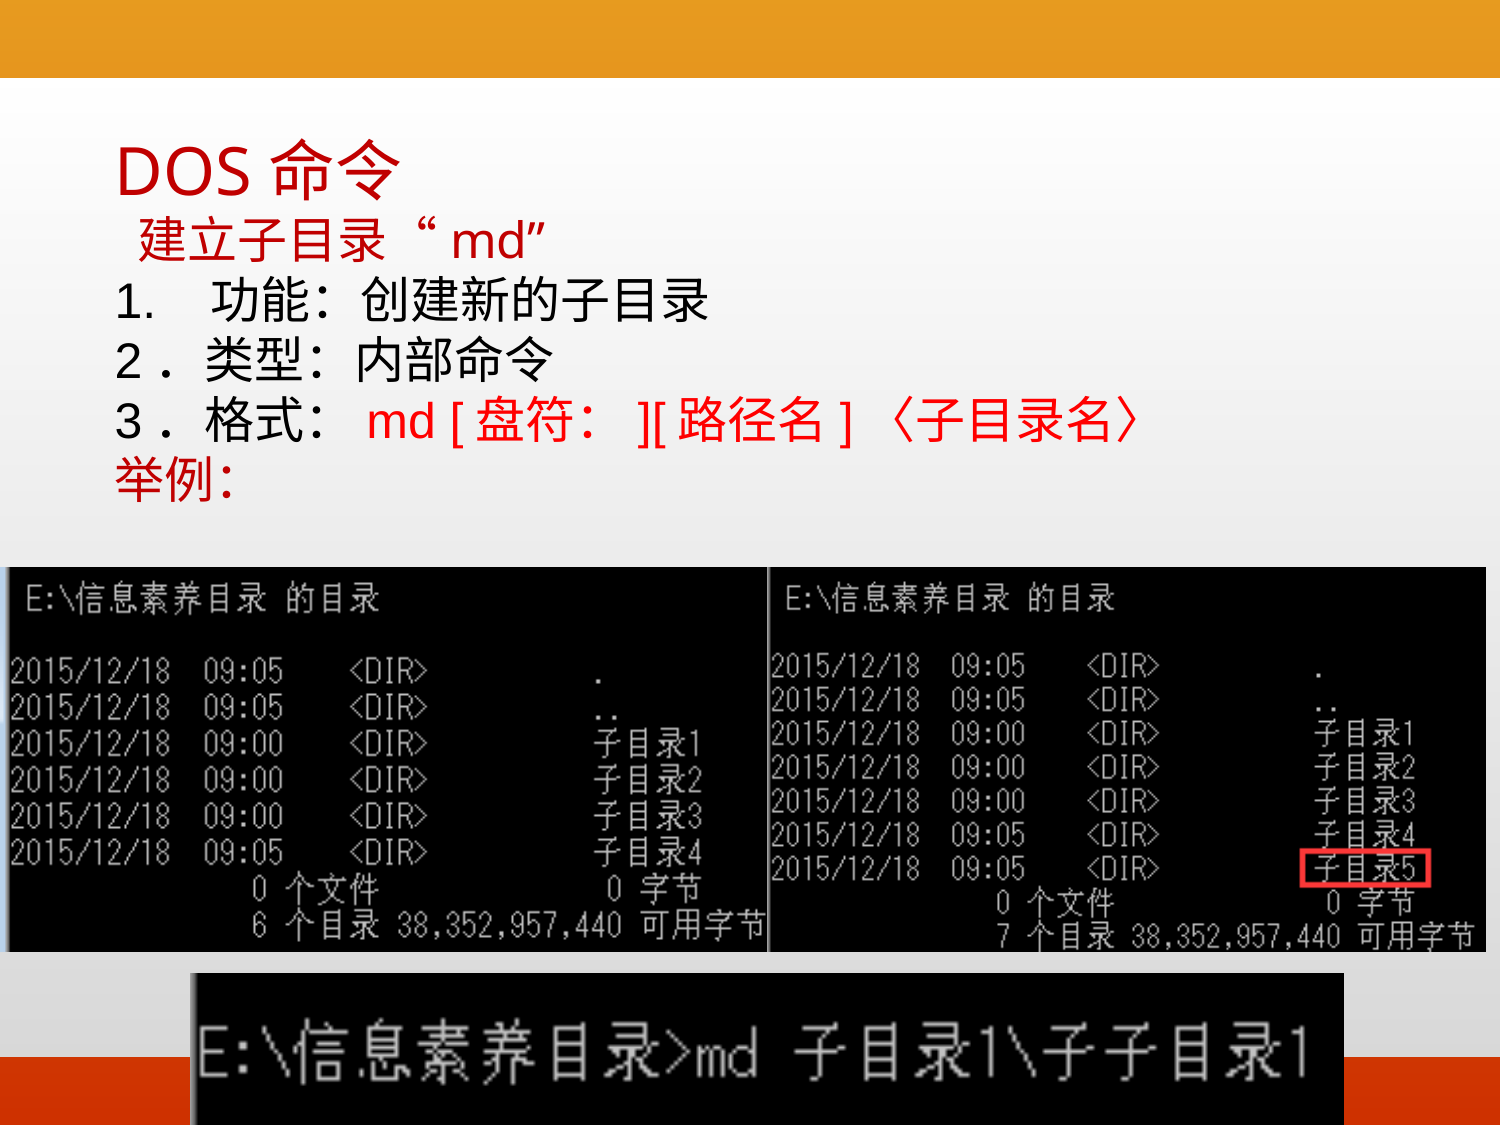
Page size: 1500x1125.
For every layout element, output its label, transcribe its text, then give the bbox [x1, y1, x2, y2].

picture [190, 973, 1344, 1125]
text_box DOS命令 建立子目录“md” 1. 功能：创建新的子目录 2．类型：内部命令 3．格式：md [盘符：][路径名]〈子目录名〉 举例： [99, 120, 1388, 567]
text_box [0, 78, 1500, 1057]
picture [0, 567, 1486, 952]
